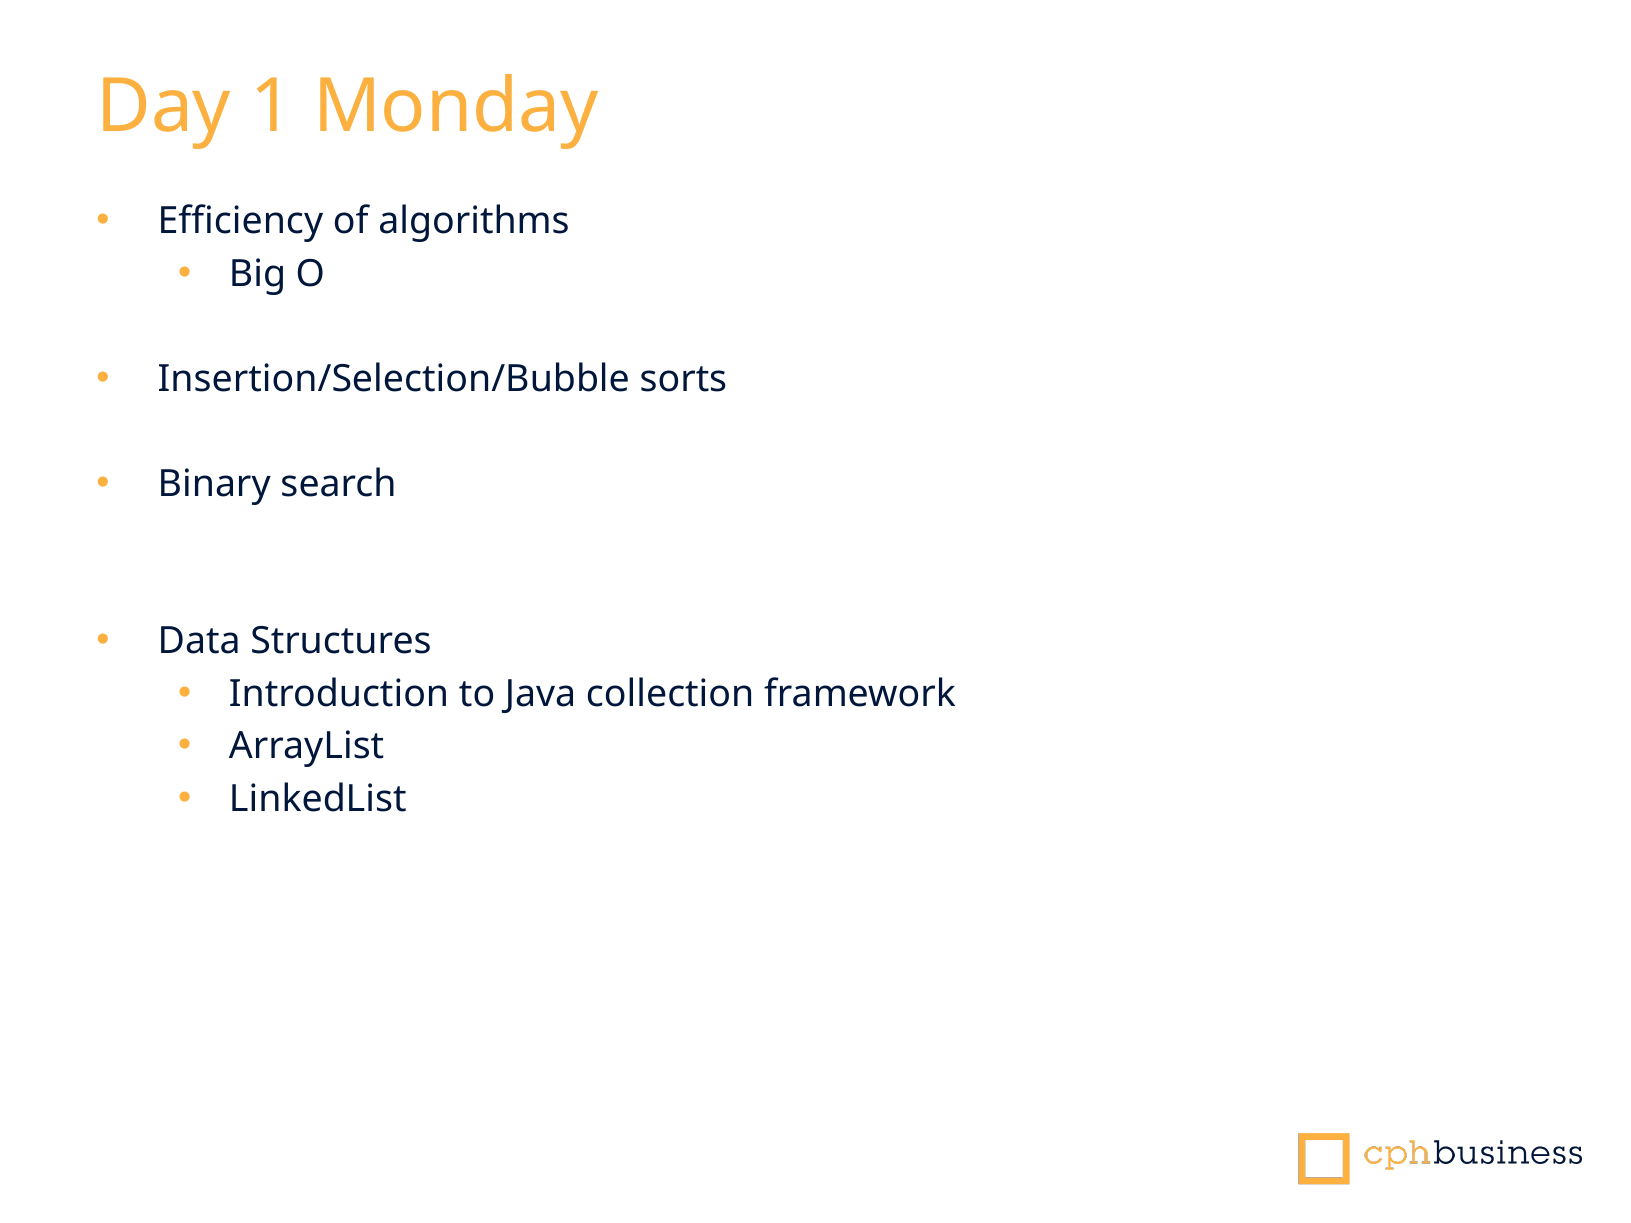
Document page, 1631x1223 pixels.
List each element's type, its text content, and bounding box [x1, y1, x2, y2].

list Efficiency of algorithms Big O Insertion/Selection/Bubble sorts Binary search Data Structures Introduction to Java collection framework ArrayList LinkedList [81, 189, 1573, 1092]
title Day 1 Monday [81, 48, 1549, 189]
picture [1247, 1082, 1631, 1223]
